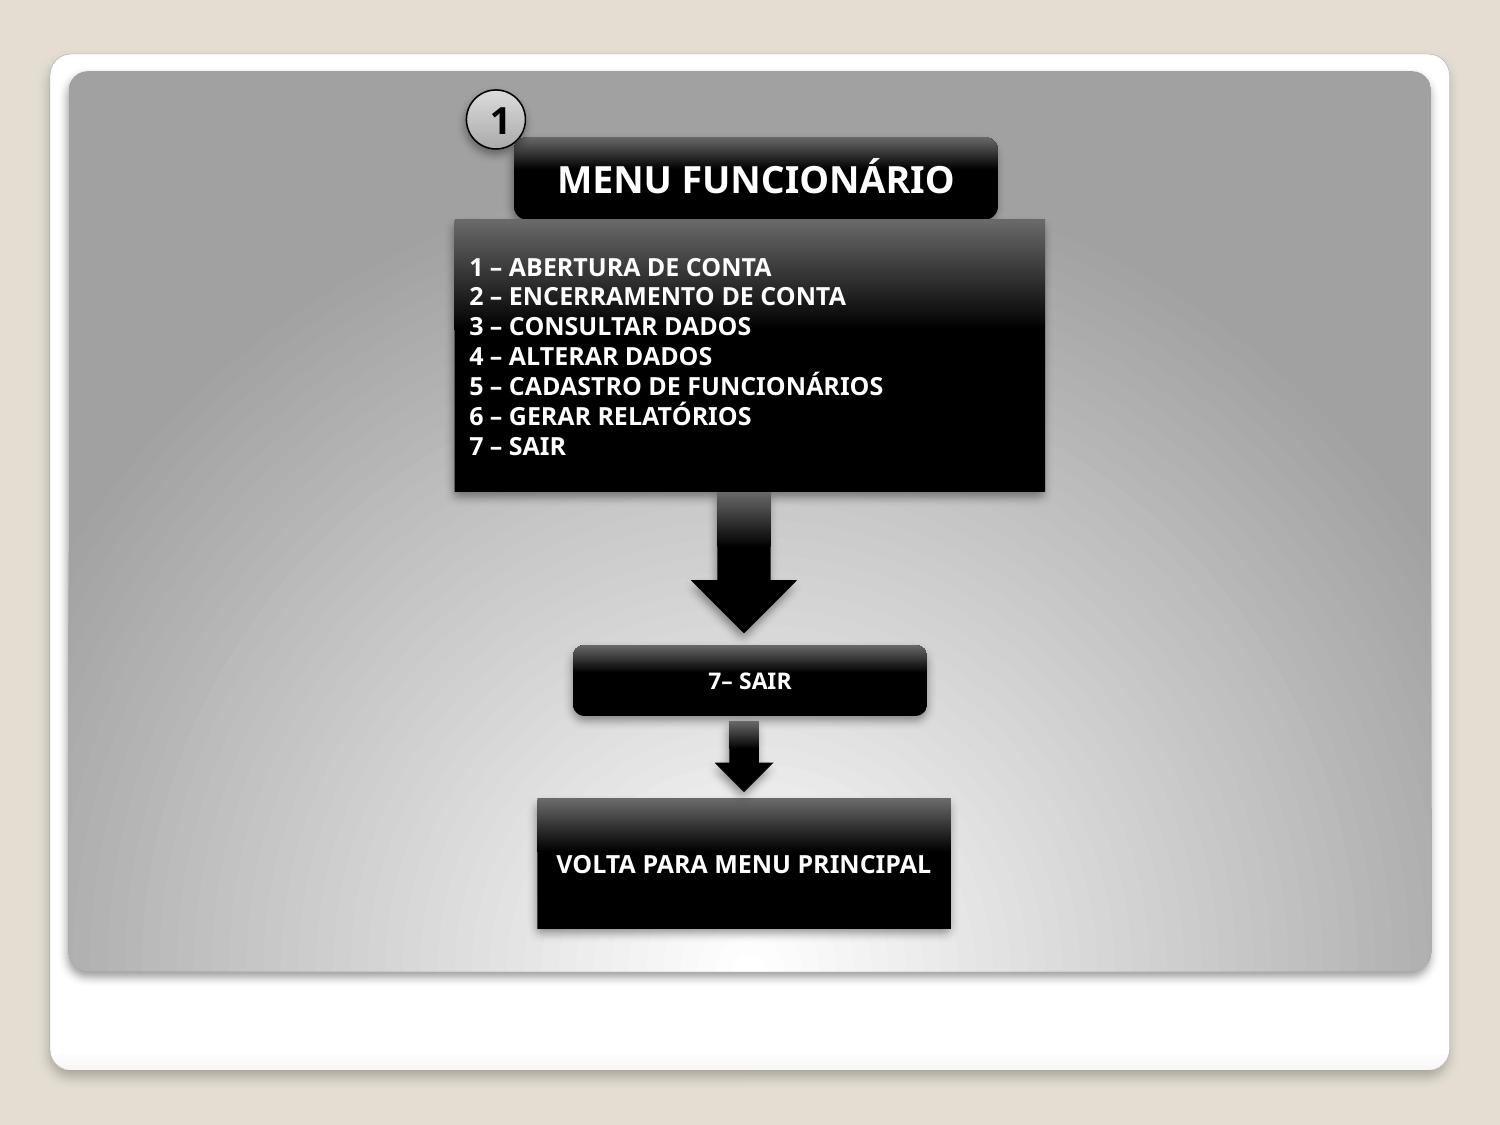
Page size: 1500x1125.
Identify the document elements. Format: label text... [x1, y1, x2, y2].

text_box 7– SAIR [572, 645, 928, 716]
text_box VOLTA PARA MENU PRINCIPAL [537, 798, 951, 929]
text_box 1 – ABERTURA DE CONTA 2 – ENCERRAMENTO DE CONTA 3 – CONSULTAR DADOS 4 – ALTERAR DADOS 5 – CADASTRO DE FUNCIONÁRIOS 6 – GERAR RELATÓRIOS 7 – SAIR [454, 219, 1046, 492]
text_box 1 [465, 89, 527, 150]
text_box [690, 491, 798, 634]
text_box MENU FUNCIONÁRIO [513, 137, 999, 219]
text_box [714, 721, 774, 793]
